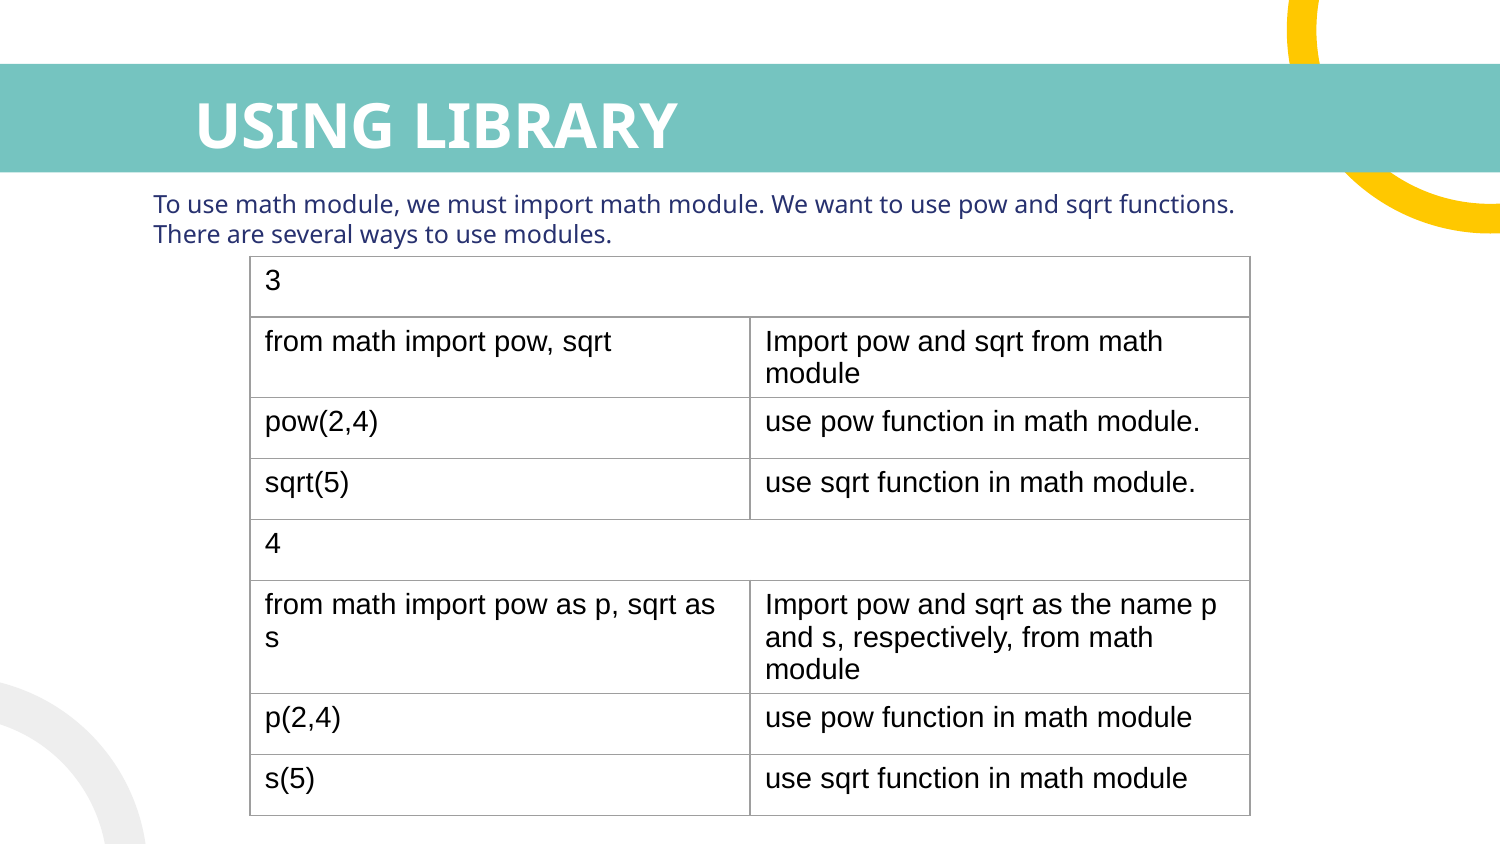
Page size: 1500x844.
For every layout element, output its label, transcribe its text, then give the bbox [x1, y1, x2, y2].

table_cell sqrt(5) [251, 459, 749, 519]
table_cell use sqrt function in math module [751, 755, 1249, 815]
table_header 3 [251, 257, 1249, 316]
table_cell Import pow and sqrt as the name p and s, respectively, from math module [751, 581, 1249, 693]
table_cell pow(2,4) [251, 398, 749, 458]
subtitle To use math module, we must import math module. We want to use pow and sqrt functions. There are several ways to use modules. [115, 173, 1385, 257]
table_cell p(2,4) [251, 694, 749, 754]
table_cell Import pow and sqrt from math module [751, 318, 1249, 397]
table_cell 4 [251, 520, 1249, 580]
title USING LIBRARY [179, 71, 1449, 166]
table_cell from math import pow, sqrt [251, 318, 749, 397]
table_cell use pow function in math module. [751, 398, 1249, 458]
table_cell use sqrt function in math module. [751, 459, 1249, 519]
table_cell s(5) [251, 755, 749, 815]
table_cell use pow function in math module [751, 694, 1249, 754]
table_cell from math import pow as p, sqrt as s [251, 581, 749, 693]
